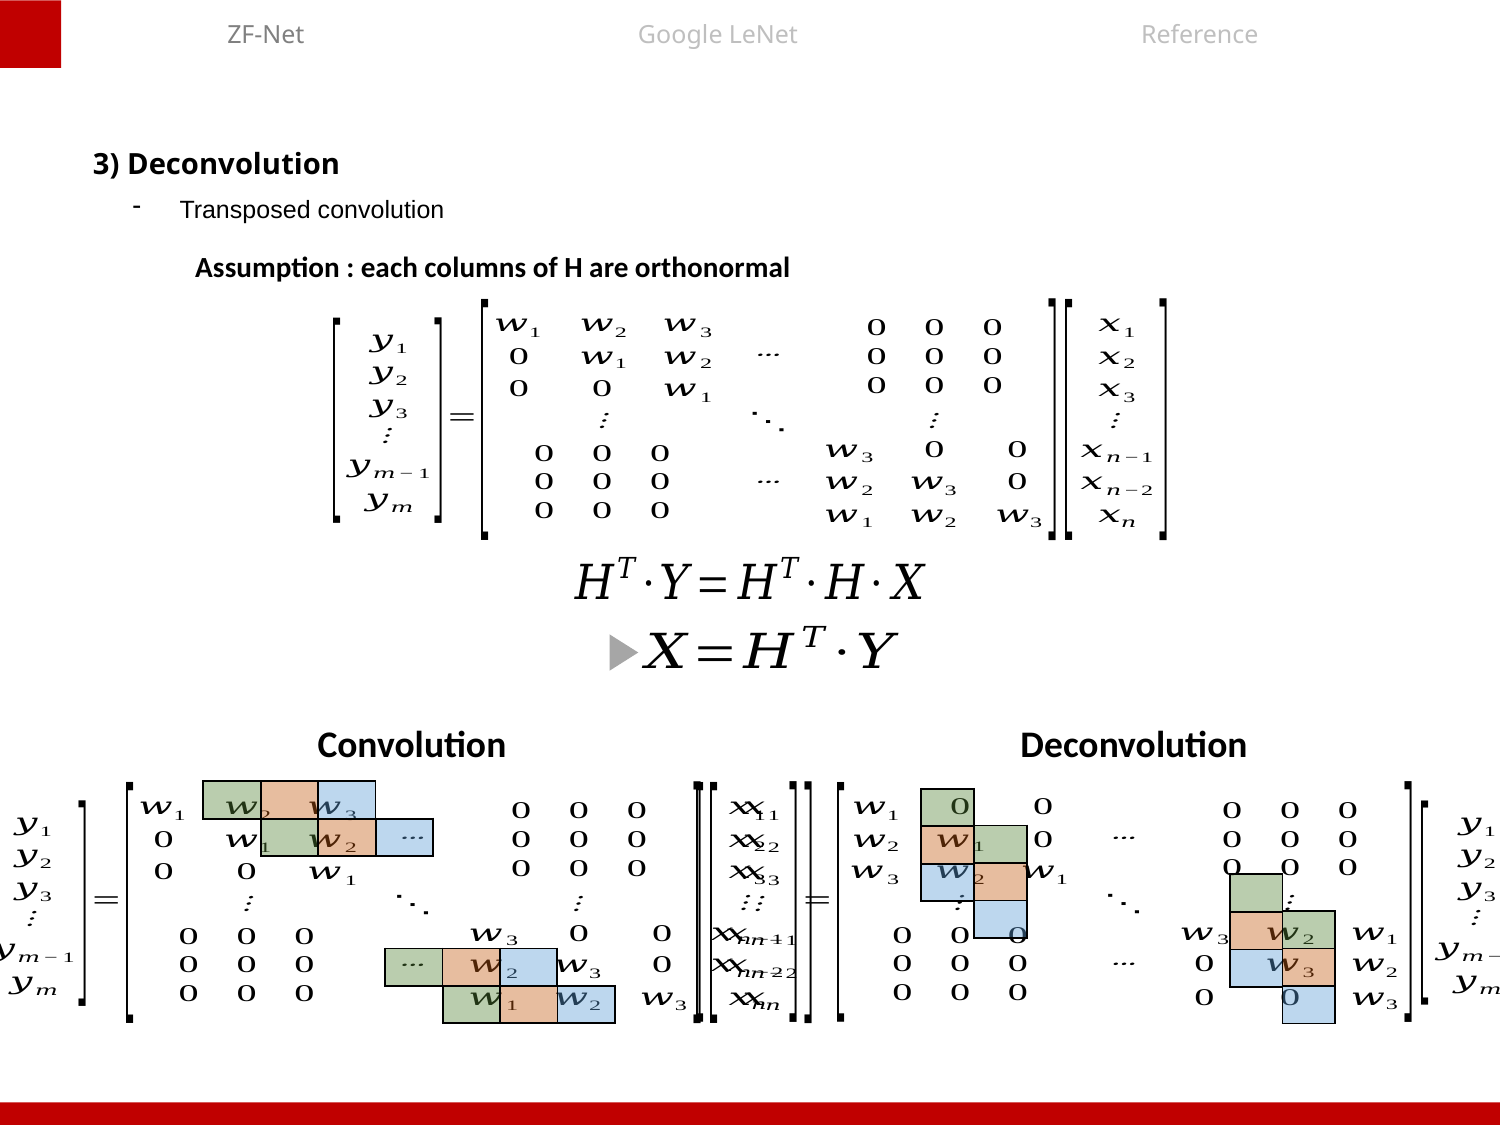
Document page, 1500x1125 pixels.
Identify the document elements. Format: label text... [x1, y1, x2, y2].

text_box [0, 0, 62, 69]
table_header [262, 782, 317, 818]
text_box ZF-Net [212, 11, 320, 57]
text_box Assumption : each columns of H are orthonormal [180, 240, 1183, 291]
text_box Convolution [287, 713, 537, 773]
table_header [922, 790, 973, 825]
text_box 3) Deconvolution [78, 138, 385, 188]
text_box Reference [1126, 11, 1274, 57]
table_header [1283, 912, 1334, 948]
table_header [319, 782, 375, 818]
text_box [608, 632, 641, 673]
table_cell [922, 865, 973, 900]
table_header [558, 987, 614, 1022]
table_header [1231, 875, 1282, 911]
table_header [262, 820, 317, 855]
table_cell [1231, 913, 1282, 949]
table_header [975, 826, 1026, 862]
table_cell [1283, 949, 1334, 985]
text_box Deconvolution [991, 713, 1277, 773]
table_cell [922, 827, 973, 863]
table_header [501, 987, 557, 1022]
table_header [377, 820, 432, 855]
table_header [443, 949, 499, 985]
table_header [444, 987, 499, 1022]
text_box [0, 1101, 1500, 1125]
table_header [204, 782, 260, 818]
table_cell [975, 864, 1026, 900]
table_cell [975, 901, 1026, 937]
text_box Transposed convolution [117, 185, 974, 231]
table_cell [1283, 987, 1334, 1023]
table_header [386, 949, 442, 985]
table_header [319, 820, 375, 855]
table_header [501, 949, 556, 985]
text_box Google LeNet [582, 11, 854, 57]
table_cell [1231, 950, 1282, 986]
